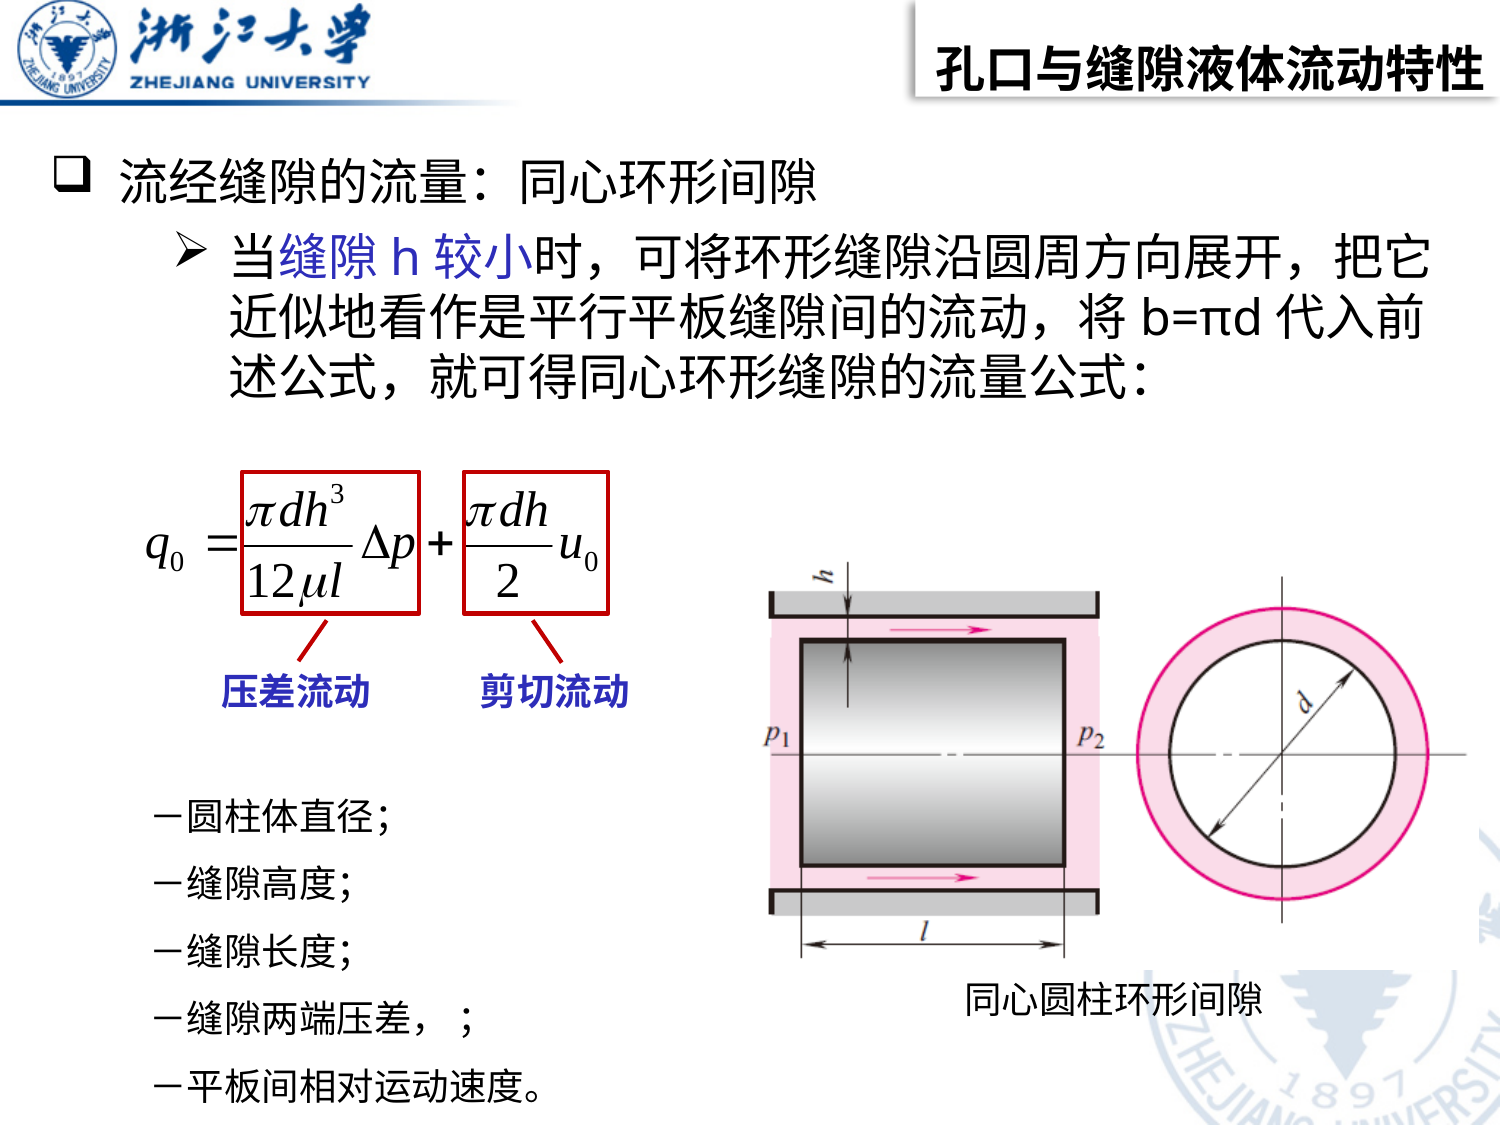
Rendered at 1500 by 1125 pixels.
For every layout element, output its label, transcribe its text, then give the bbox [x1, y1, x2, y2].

text_box 流经缝隙的流量：同心环形间隙 当缝隙h较小时，可将环形缝隙沿圆周方向展开，把它近似地看作是平行平板缝隙间的流动，将b=πd代入前述公式，就可得同心环形缝隙的流量公式： [35, 143, 1465, 498]
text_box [135, 467, 609, 619]
picture [0, 0, 1500, 1125]
text_box [534, 627, 563, 660]
text_box 压差流动 [206, 660, 398, 721]
text_box 剪切流动 [464, 660, 656, 721]
text_box 孔口与缝隙液体流动特性 [915, 0, 1500, 97]
text_box [296, 627, 325, 660]
text_box 同心圆柱环形间隙 [949, 977, 1280, 1029]
